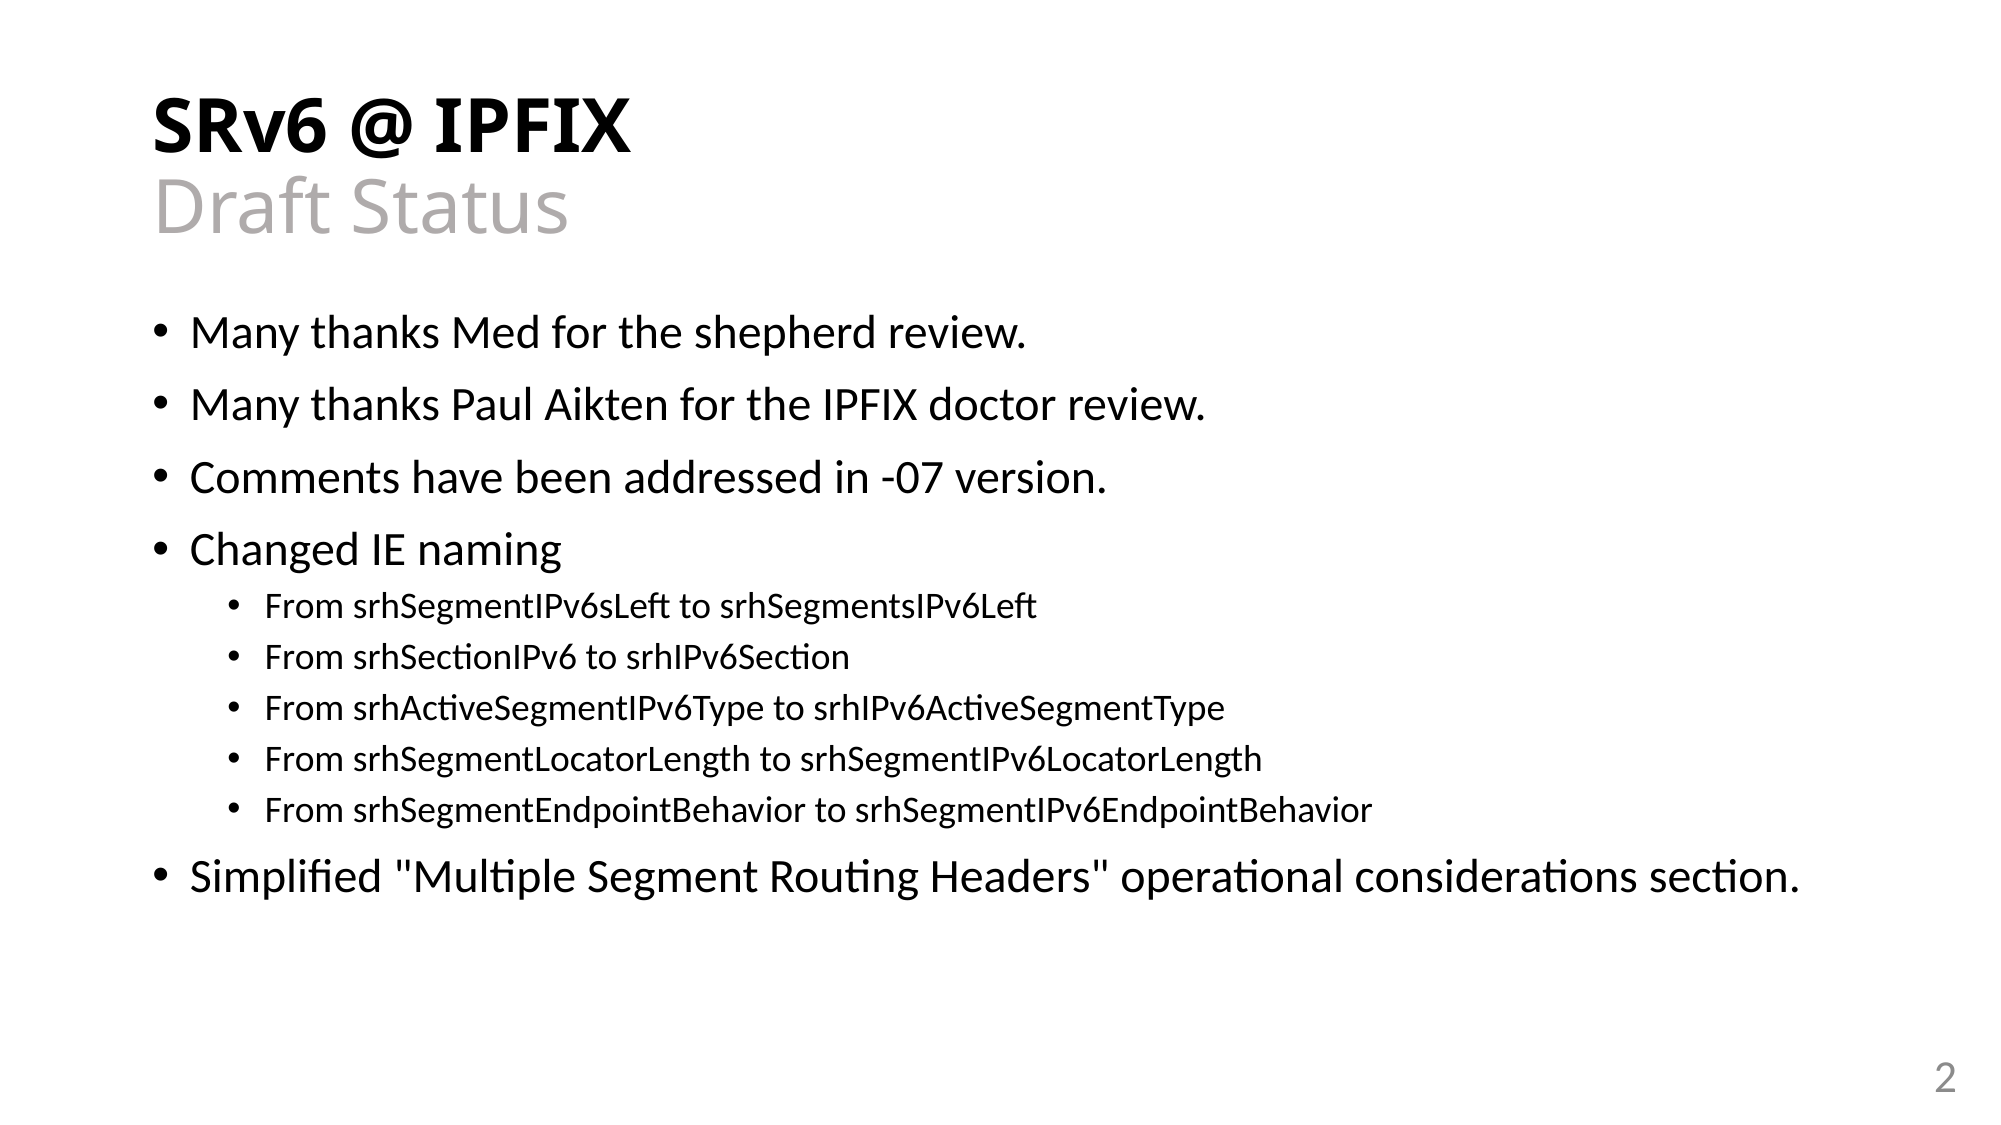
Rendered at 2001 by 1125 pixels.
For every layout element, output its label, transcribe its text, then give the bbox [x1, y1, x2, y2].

title SRv6 @ IPFIX Draft Status [137, 59, 1863, 278]
slide_number 2 [1904, 1043, 1973, 1104]
list Many thanks Med for the shepherd review. Many thanks Paul Aikten for the IPFIX doctor review. Comments have been addressed in -07 version. Changed IE naming From srhSegmentIPv6sLeft to srhSegmentsIPv6Left From srhSectionIPv6 to srhIPv6Section From srhActiveSegmentIPv6Type to srhIPv6ActiveSegmentType From srhSegmentLocatorLength to srhSegmentIPv6LocatorLength From srhSegmentEndpointBehavior to srhSegmentIPv6EndpointBehavior Simplified "Multiple Segment Routing Headers" operational considerations section. [137, 299, 1952, 973]
